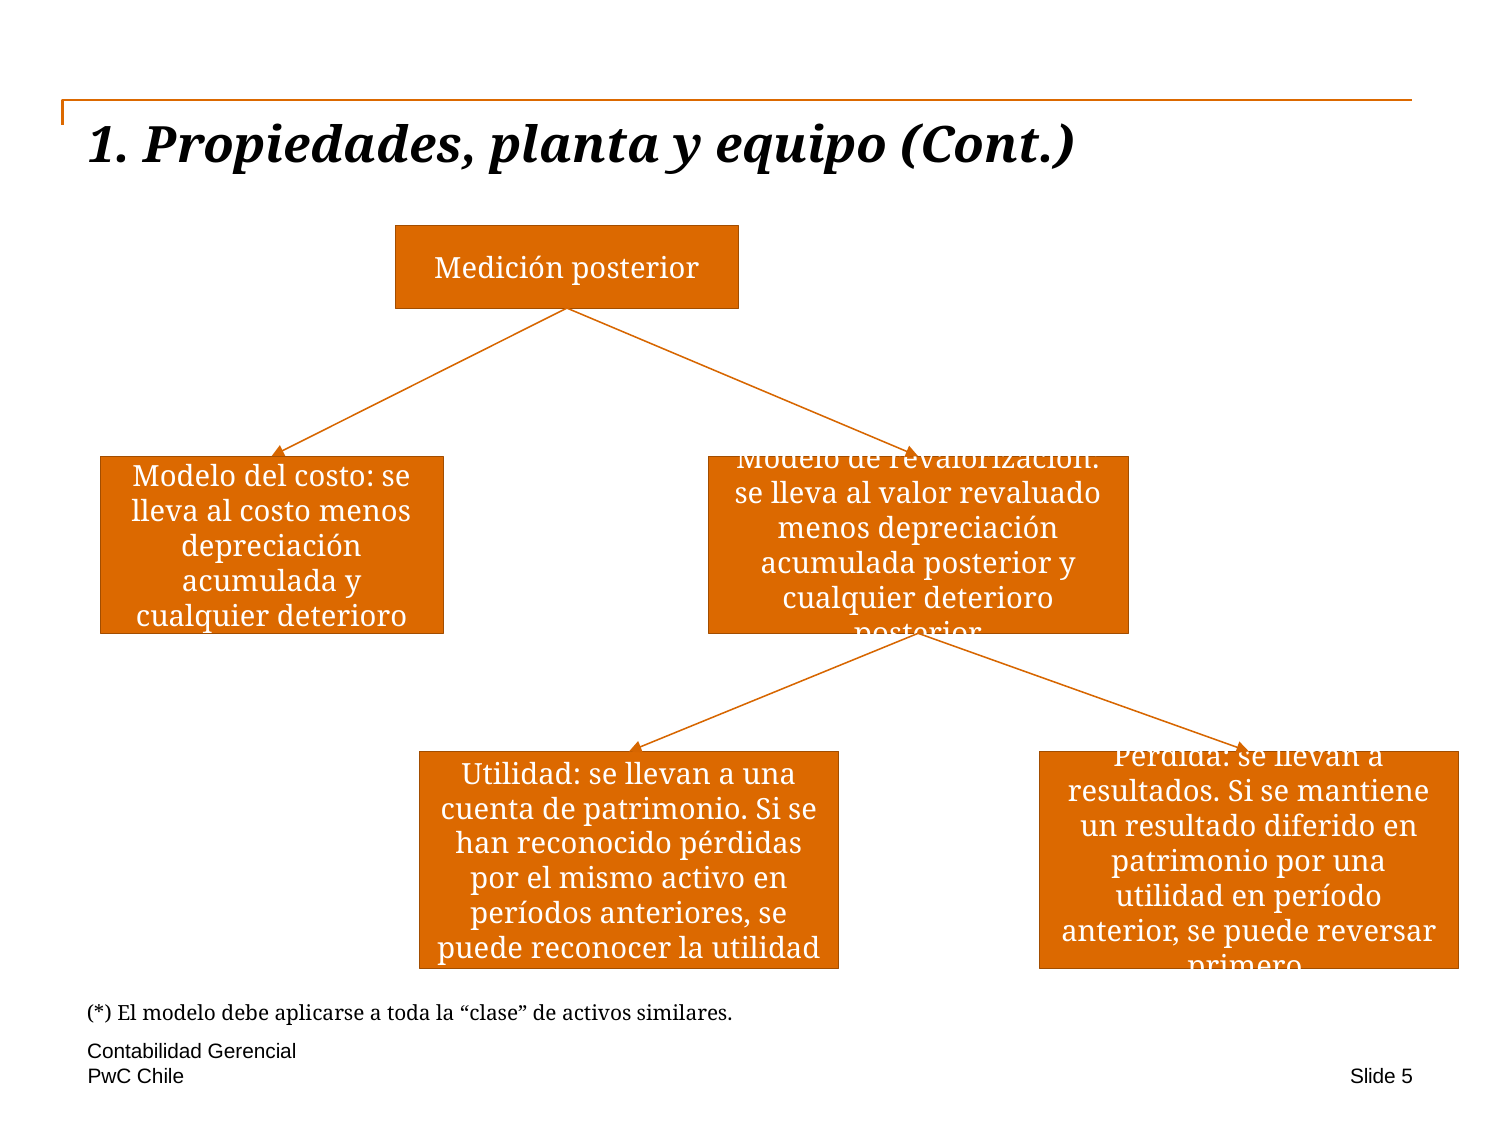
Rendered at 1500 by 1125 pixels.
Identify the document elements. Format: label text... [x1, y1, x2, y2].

footer Contabilidad Gerencial [86, 1037, 950, 1063]
text_box (*) El modelo debe aplicarse a toda la “clase” de activos similares. [86, 999, 815, 1035]
text_box Modelo de revalorización: se lleva al valor revaluado menos depreciación acumulada posterior y cualquier deterioro posterior [706, 454, 1130, 631]
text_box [271, 307, 565, 457]
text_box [628, 633, 915, 752]
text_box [566, 307, 919, 457]
text_box Pérdida: se llevan a resultados. Si se mantiene un resultado diferido en patrimonio por una utilidad en período anterior, se puede reversar primero. [1037, 749, 1461, 970]
text_box Utilidad: se llevan a una cuenta de patrimonio. Si se han reconocido pérdidas por el mismo activo en períodos anteriores, se puede reconocer la utilidad [417, 749, 841, 970]
title 1. Propiedades, planta y equipo (Cont.) [87, 112, 1413, 263]
text_box Modelo del costo: se lleva al costo menos depreciación acumulada y cualquier deterioro [98, 454, 445, 635]
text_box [917, 633, 1250, 752]
text_box Medición posterior [394, 223, 740, 306]
slide_number Slide 5 [1162, 1062, 1413, 1088]
